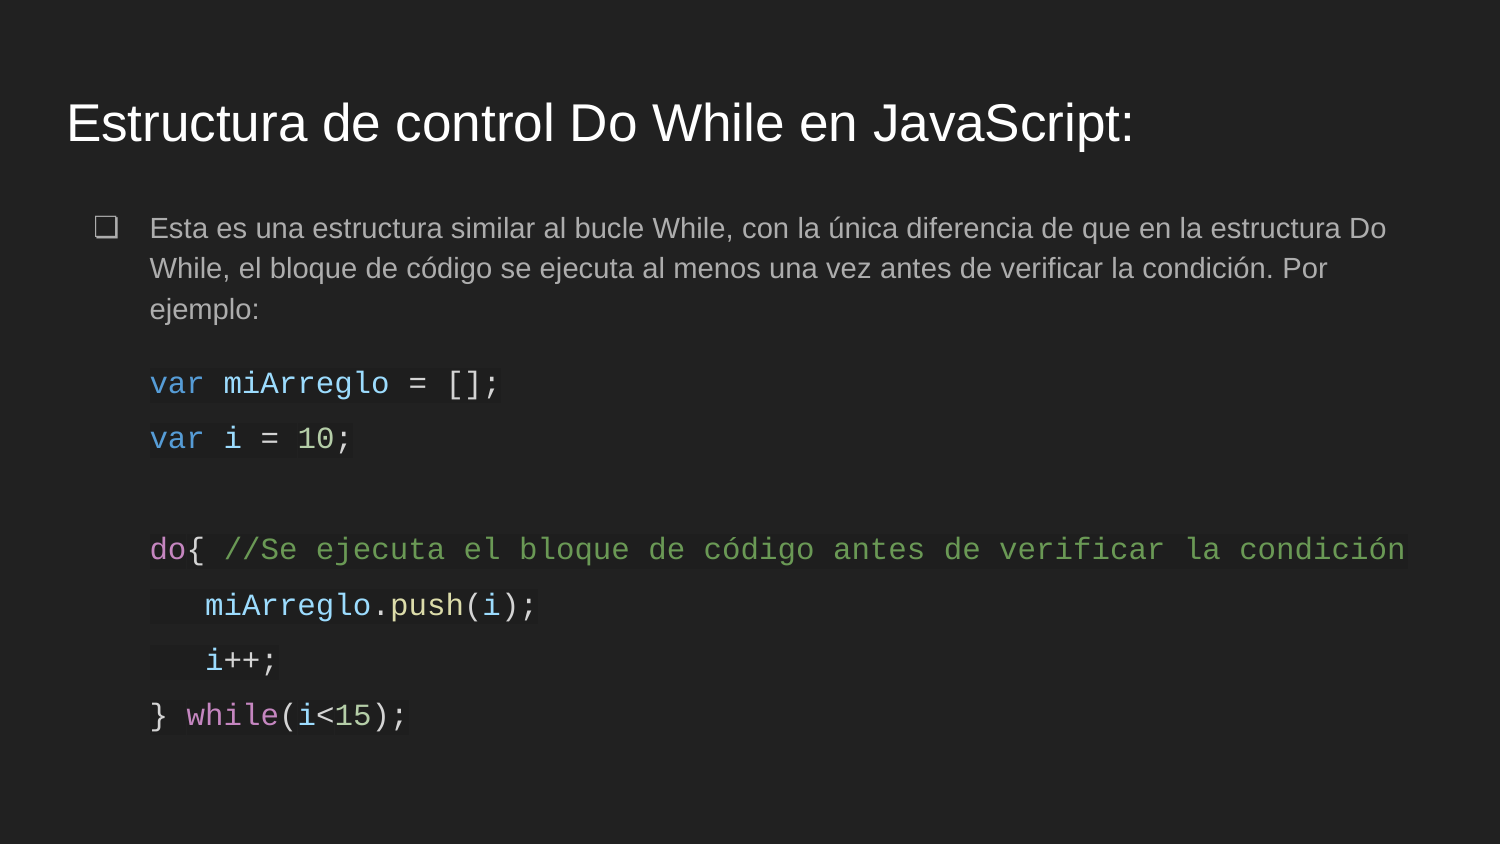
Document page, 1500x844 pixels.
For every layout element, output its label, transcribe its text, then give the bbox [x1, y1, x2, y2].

list Esta es una estructura similar al bucle While, con la única diferencia de que en la estructura Do While, el bloque de código se ejecuta al menos una vez antes de verificar la condición. Por ejemplo: var miArreglo = []; var i = 10; do{ //Se ejecuta el bloque de código antes de verificar la condición miArreglo.push(i); i++; } while(i<15); [51, 189, 1449, 750]
title Estructura de control Do While en JavaScript: [51, 72, 1449, 167]
